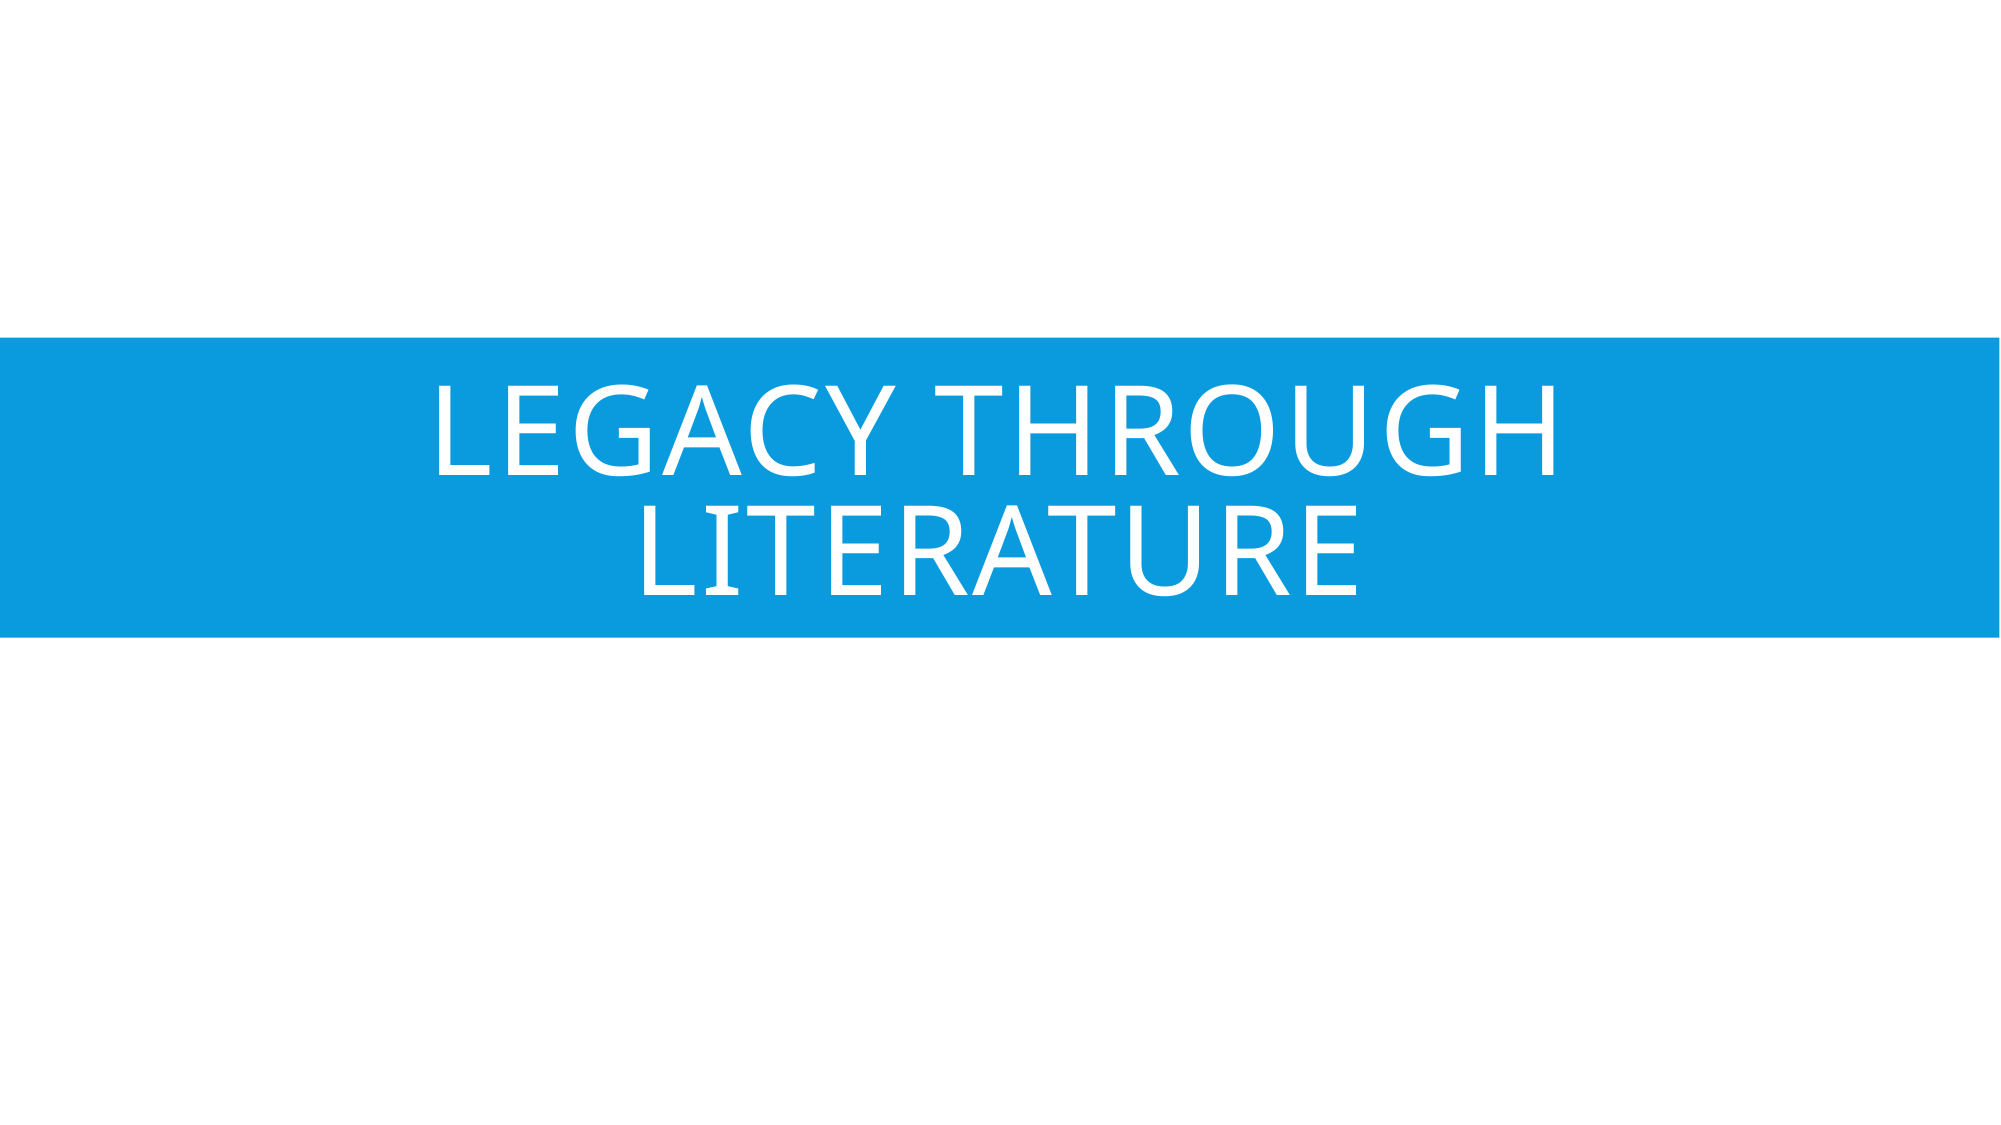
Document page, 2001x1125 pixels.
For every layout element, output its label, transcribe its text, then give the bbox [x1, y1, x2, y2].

title Legacy Through Literature [136, 362, 1862, 638]
